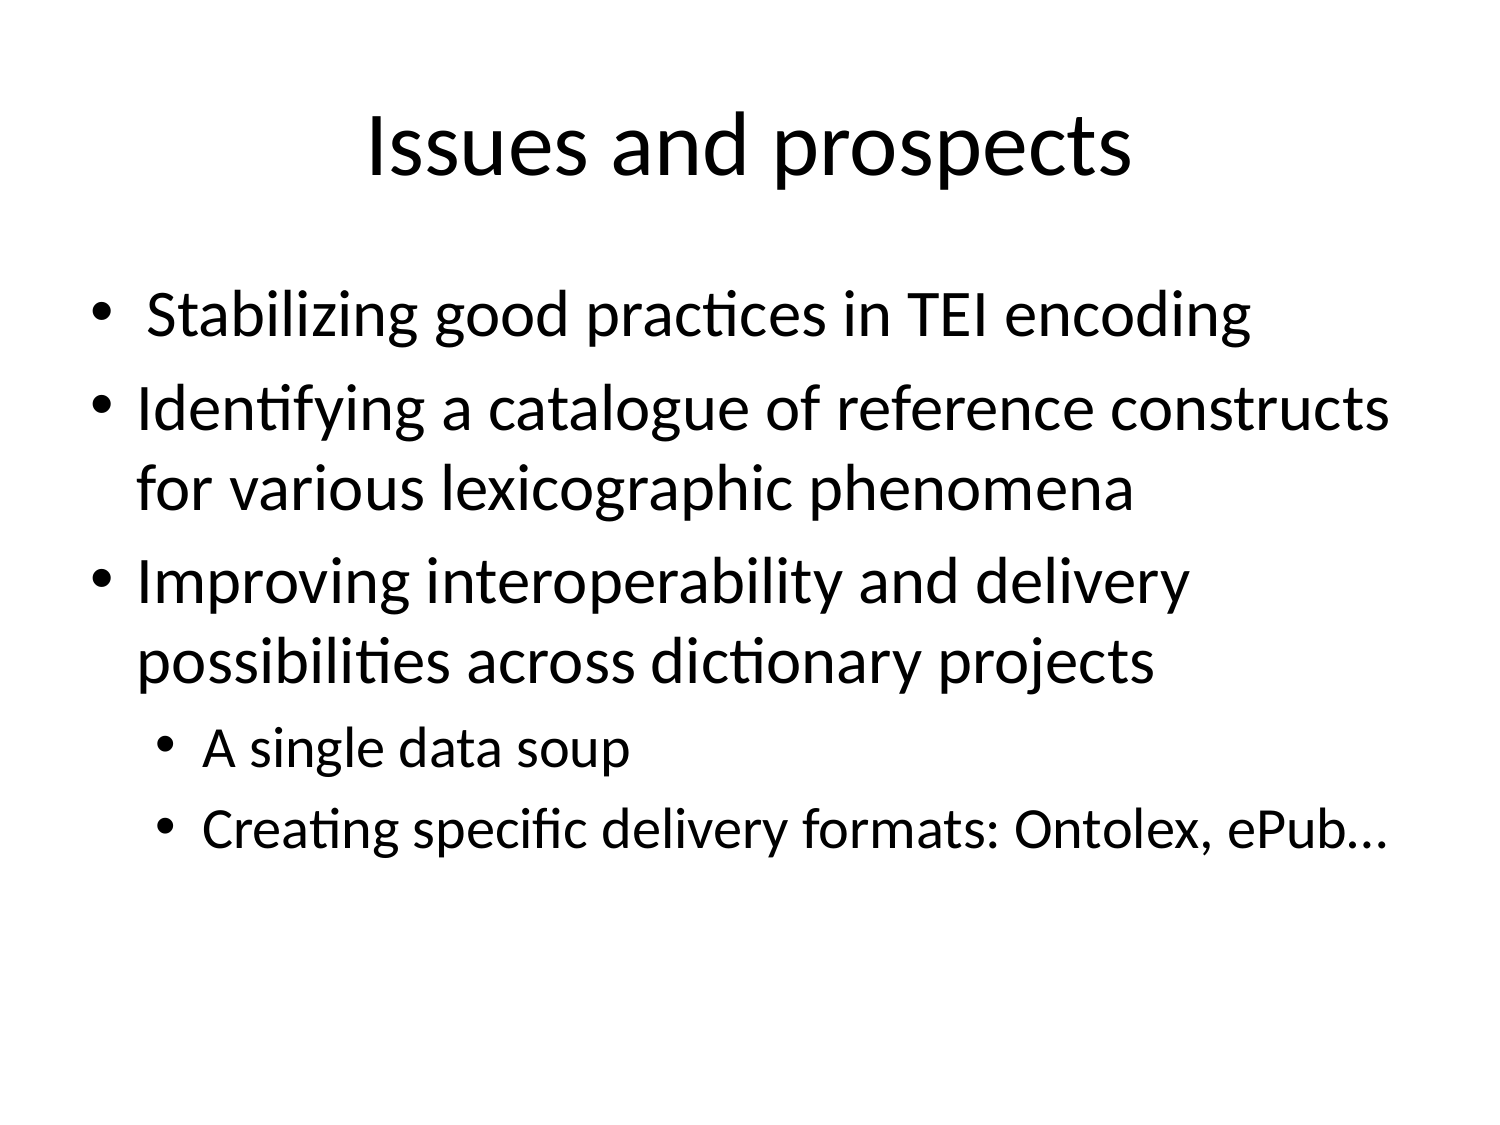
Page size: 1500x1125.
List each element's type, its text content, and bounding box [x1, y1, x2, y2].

title Issues and prospects [75, 45, 1425, 233]
list Stabilizing good practices in TEI encoding Identifying a catalogue of reference constructs for various lexicographic phenomena Improving interoperability and delivery possibilities across dictionary projects A single data soup Creating specific delivery formats: Ontolex, ePub… [75, 262, 1425, 1005]
